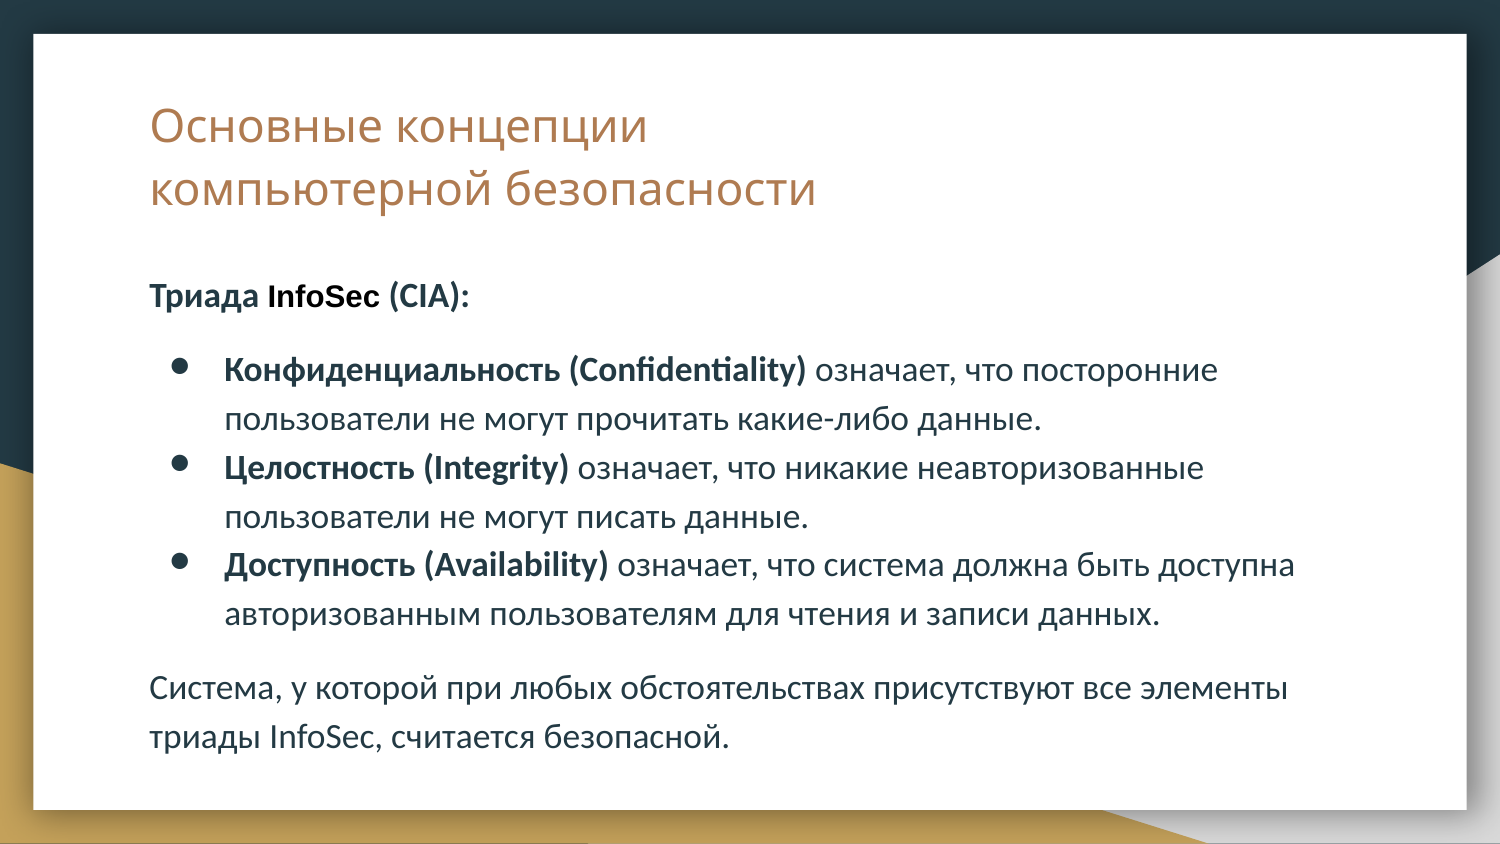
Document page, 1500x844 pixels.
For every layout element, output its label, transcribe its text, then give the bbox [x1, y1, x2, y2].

list Триада InfoSec (CIA): Конфиденциальность (Confidentiality) означает, что посторонние пользователи не могут прочитать какие-либо данные. Целостность (Integrity) означает, что никакие неавторизованные пользователи не могут писать данные. Доступность (Availability) означает, что система должна быть доступна авторизованным пользователям для чтения и записи данных. Система, у которой при любых обстоятельствах присутствуют все элементы триады InfoSec, считается безопасной. [134, 250, 1366, 775]
title Основные концепции компьютерной безопасности [134, 78, 1366, 235]
